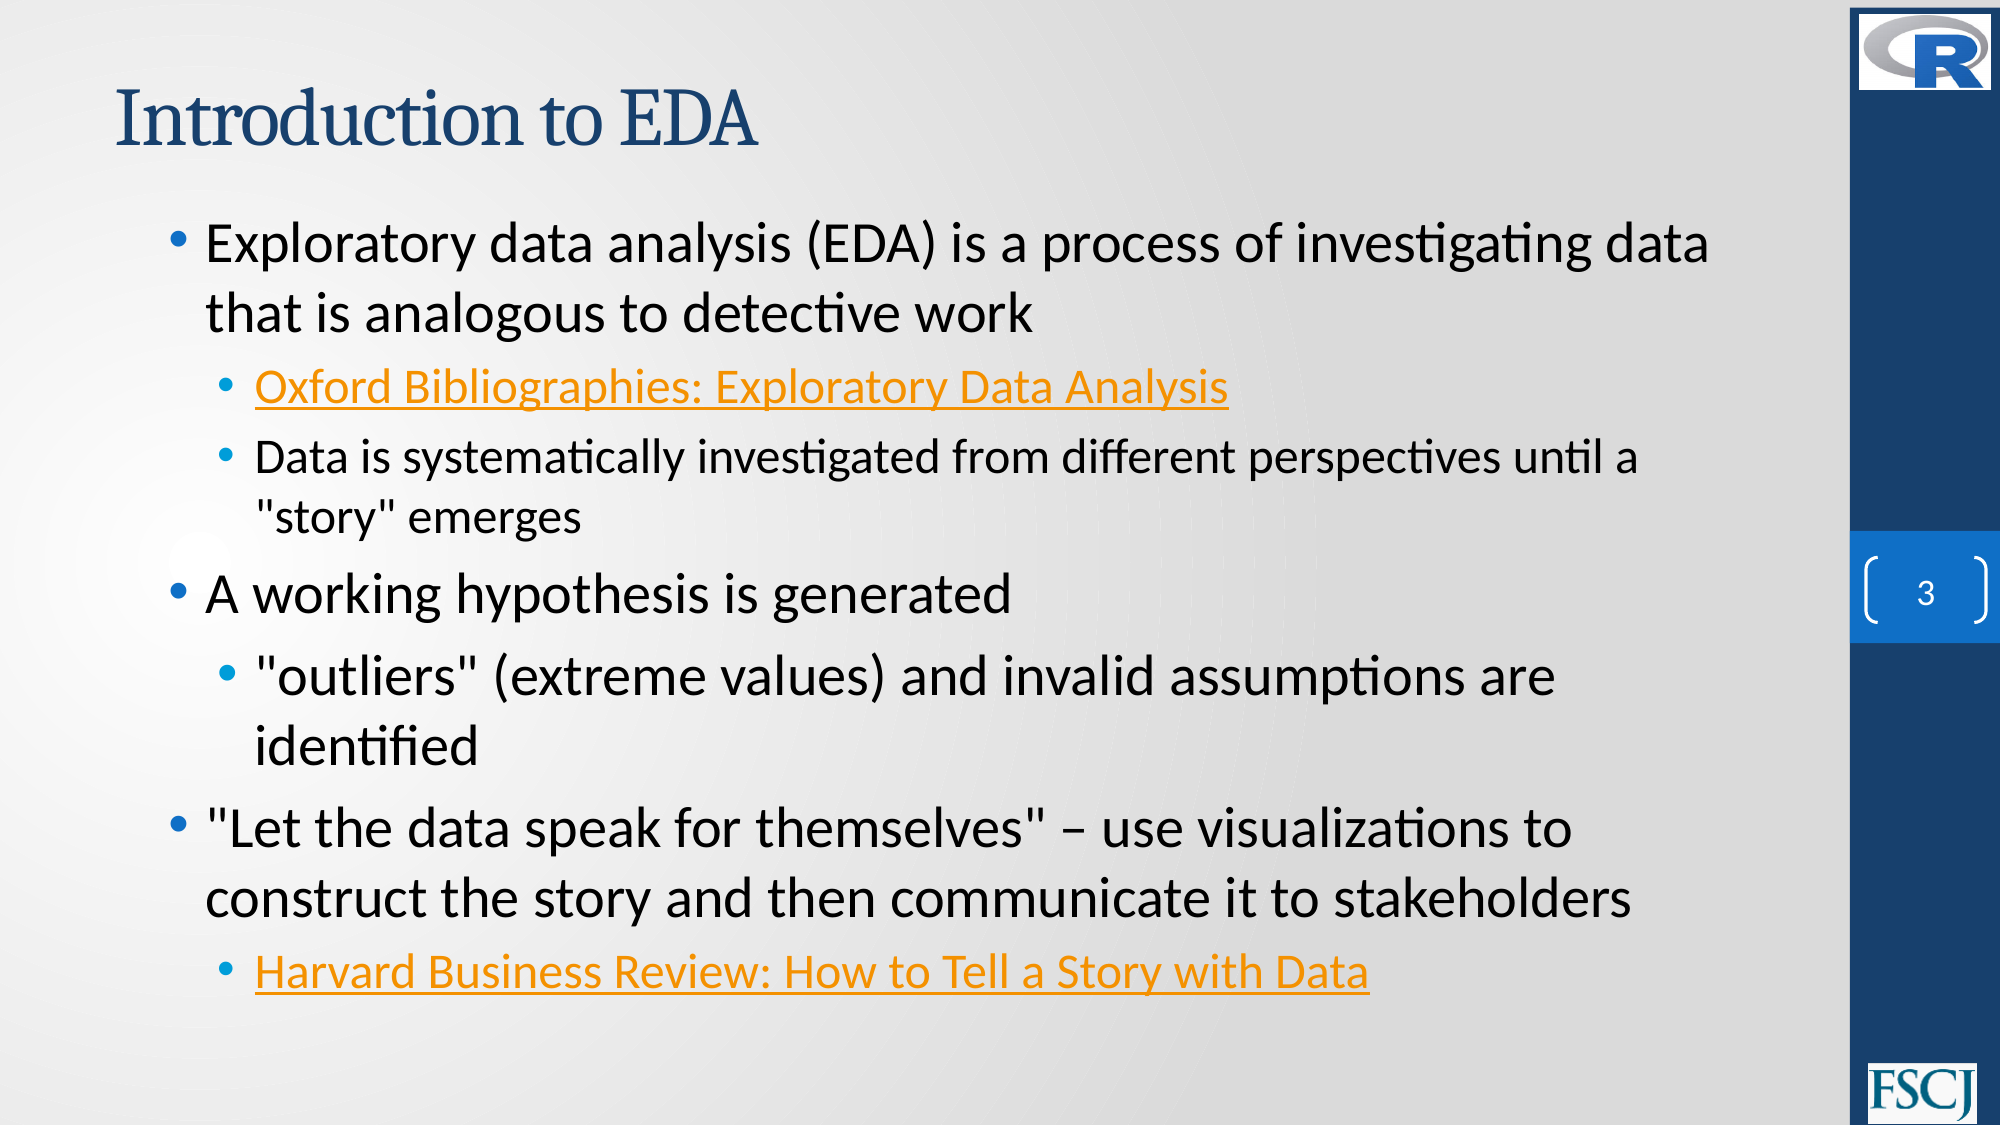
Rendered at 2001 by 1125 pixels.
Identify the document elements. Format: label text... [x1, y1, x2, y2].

list Exploratory data analysis (EDA) is a process of investigating data that is analogous to detective work Oxford Bibliographies: Exploratory Data Analysis Data is systematically investigated from different perspectives until a "story" emerges A working hypothesis is generated "outliers" (extreme values) and invalid assumptions are identified "Let the data speak for themselves" – use visualizations to construct the story and then communicate it to stakeholders Harvard Business Review: How to Tell a Story with Data [134, 196, 1748, 1063]
slide_number 3 [1864, 555, 1988, 624]
title Introduction to EDA [99, 45, 1612, 180]
picture [1868, 1063, 1977, 1124]
picture [1859, 14, 1991, 90]
